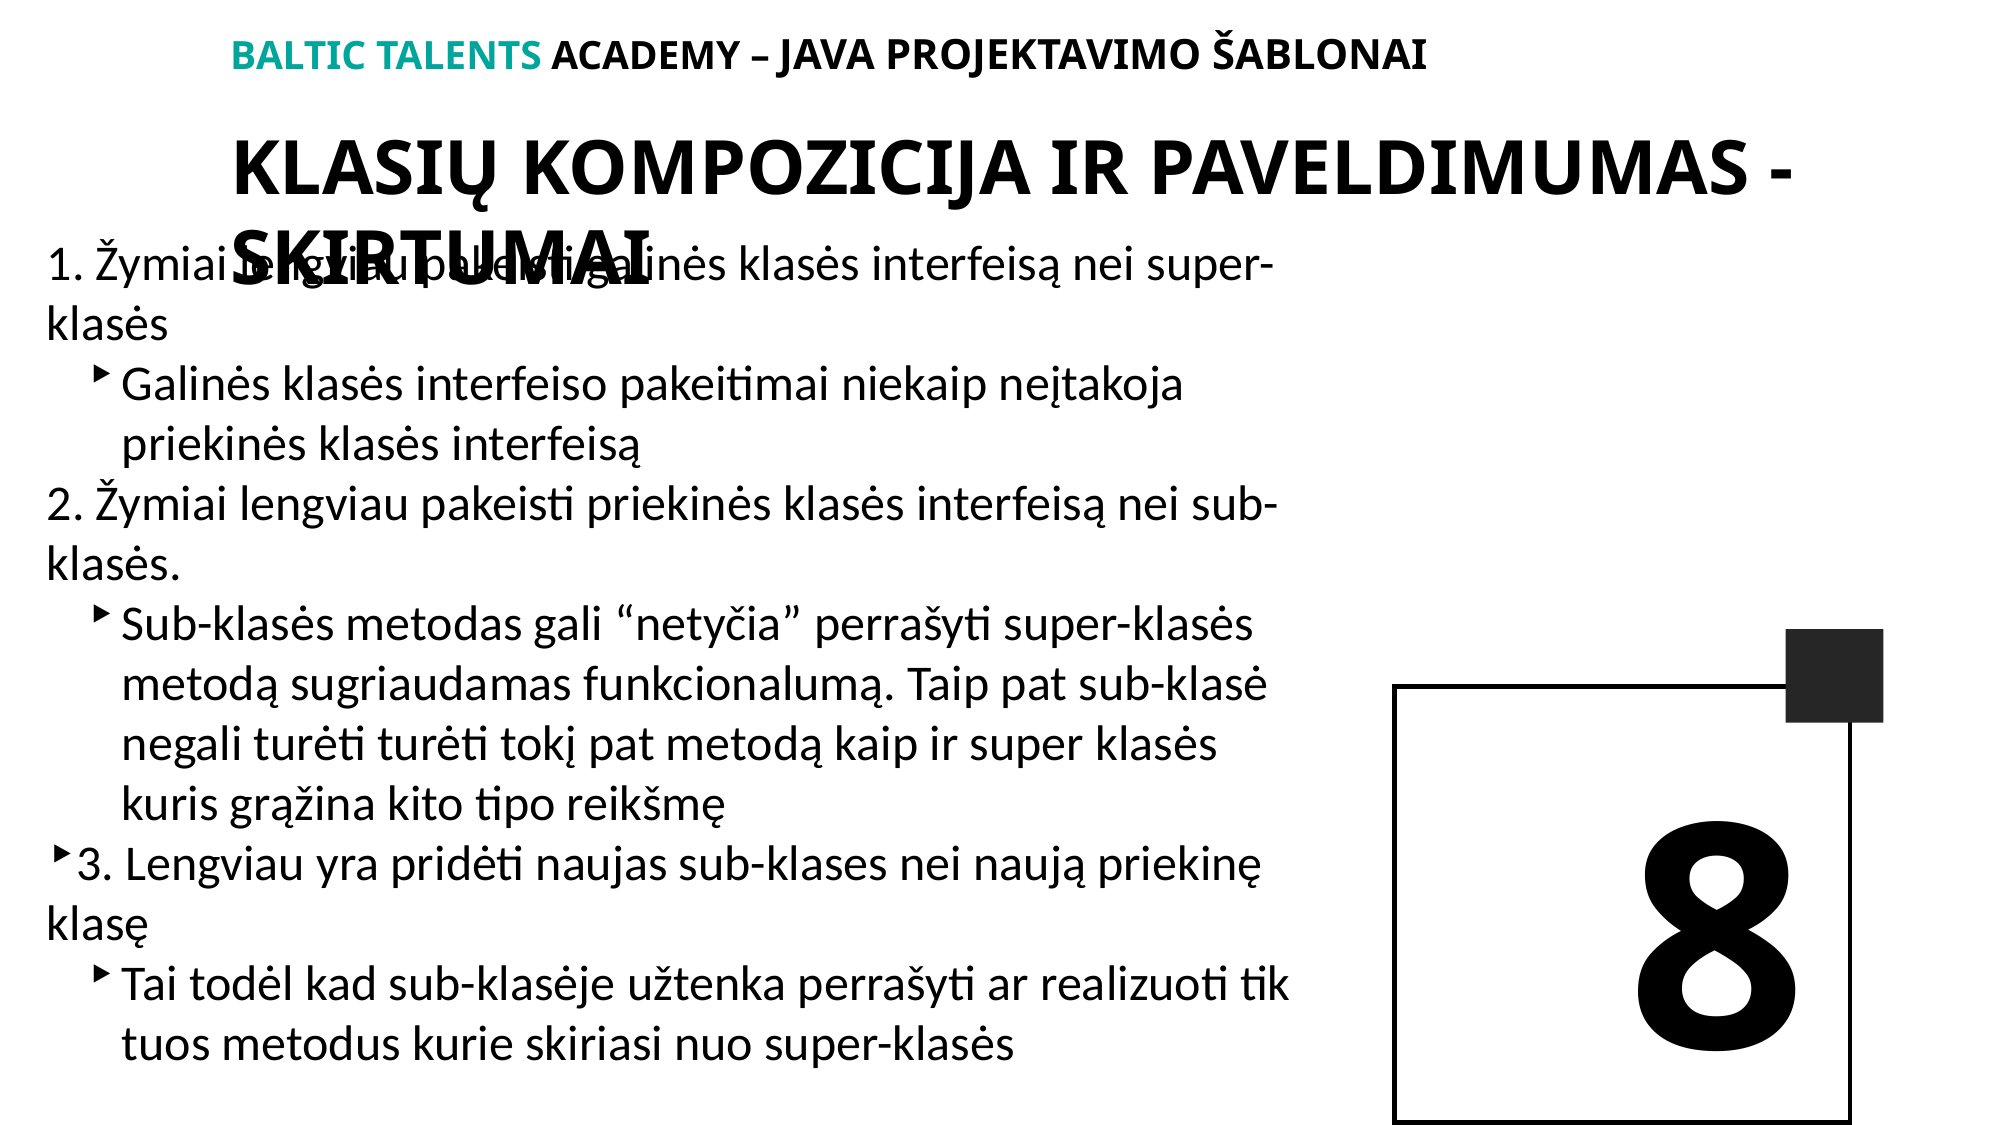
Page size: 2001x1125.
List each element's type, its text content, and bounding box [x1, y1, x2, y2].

text_box 1. Žymiai lengviau pakeisti galinės klasės interfeisą nei super-klasės Galinės klasės interfeiso pakeitimai niekaip neįtakoja priekinės klasės interfeisą 2. Žymiai lengviau pakeisti priekinės klasės interfeisą nei sub-klasės. Sub-klasės metodas gali “netyčia” perrašyti super-klasės metodą sugriaudamas funkcionalumą. Taip pat sub-klasė negali turėti turėti tokį pat metodą kaip ir super klasės kuris grąžina kito tipo reikšmę 3. Lengviau yra pridėti naujas sub-klases nei naują priekinę klasę Tai todėl kad sub-klasėje užtenka perrašyti ar realizuoti tik tuos metodus kurie skiriasi nuo super-klasės [36, 225, 1325, 1076]
text_box 8 [1254, 729, 1817, 1125]
text_box [1784, 628, 1884, 724]
text_box klasių kompozicija ir paveldimumas - skirtumai [209, 109, 1884, 328]
text_box BALTIc TALENTs AcADEMy – java projektavimo šablonai [209, 17, 1691, 236]
text_box [1393, 685, 1851, 1124]
